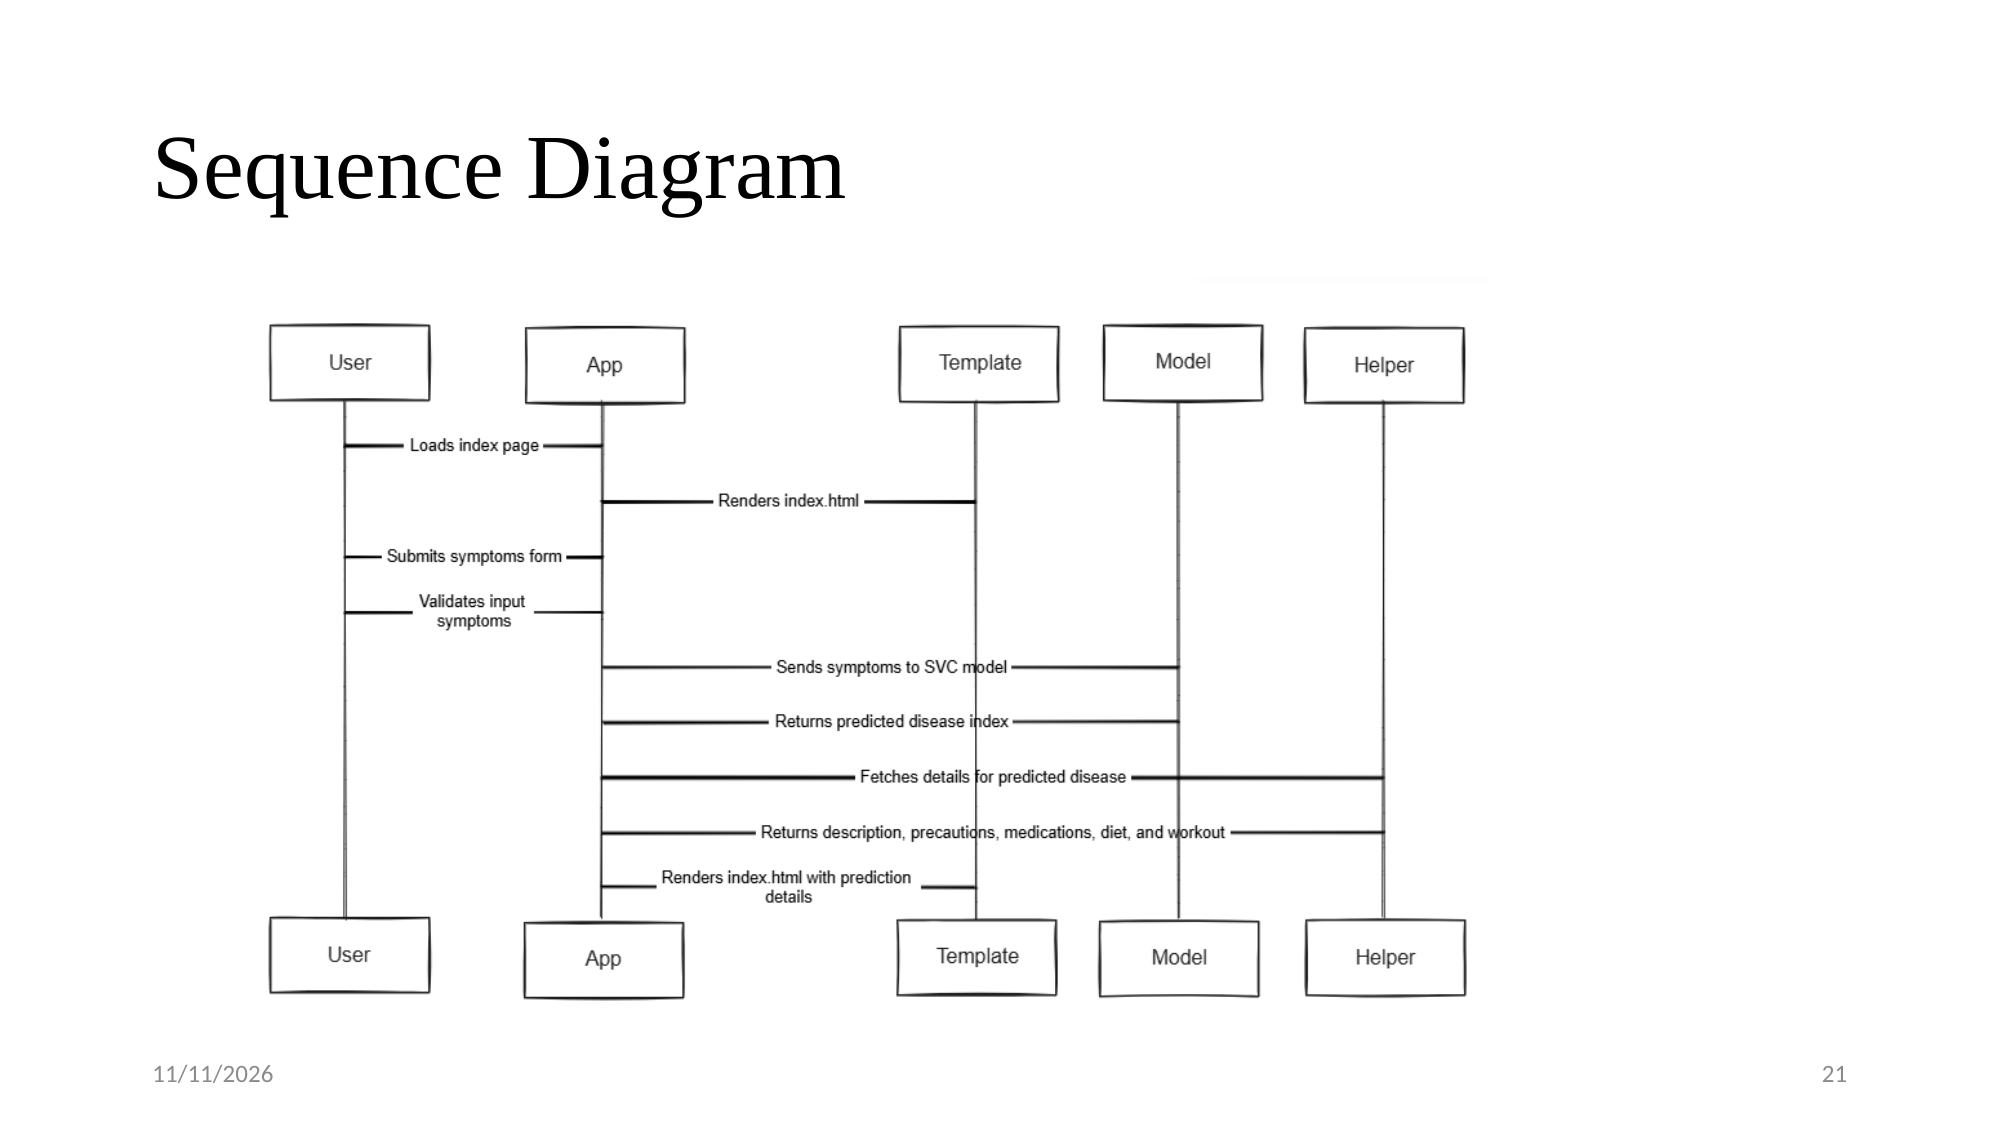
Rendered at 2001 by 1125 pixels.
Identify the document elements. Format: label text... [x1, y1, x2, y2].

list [173, 277, 1489, 1015]
slide_number 21 [1412, 1042, 1863, 1103]
title Sequence Diagram [137, 59, 1863, 278]
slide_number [137, 1042, 588, 1103]
